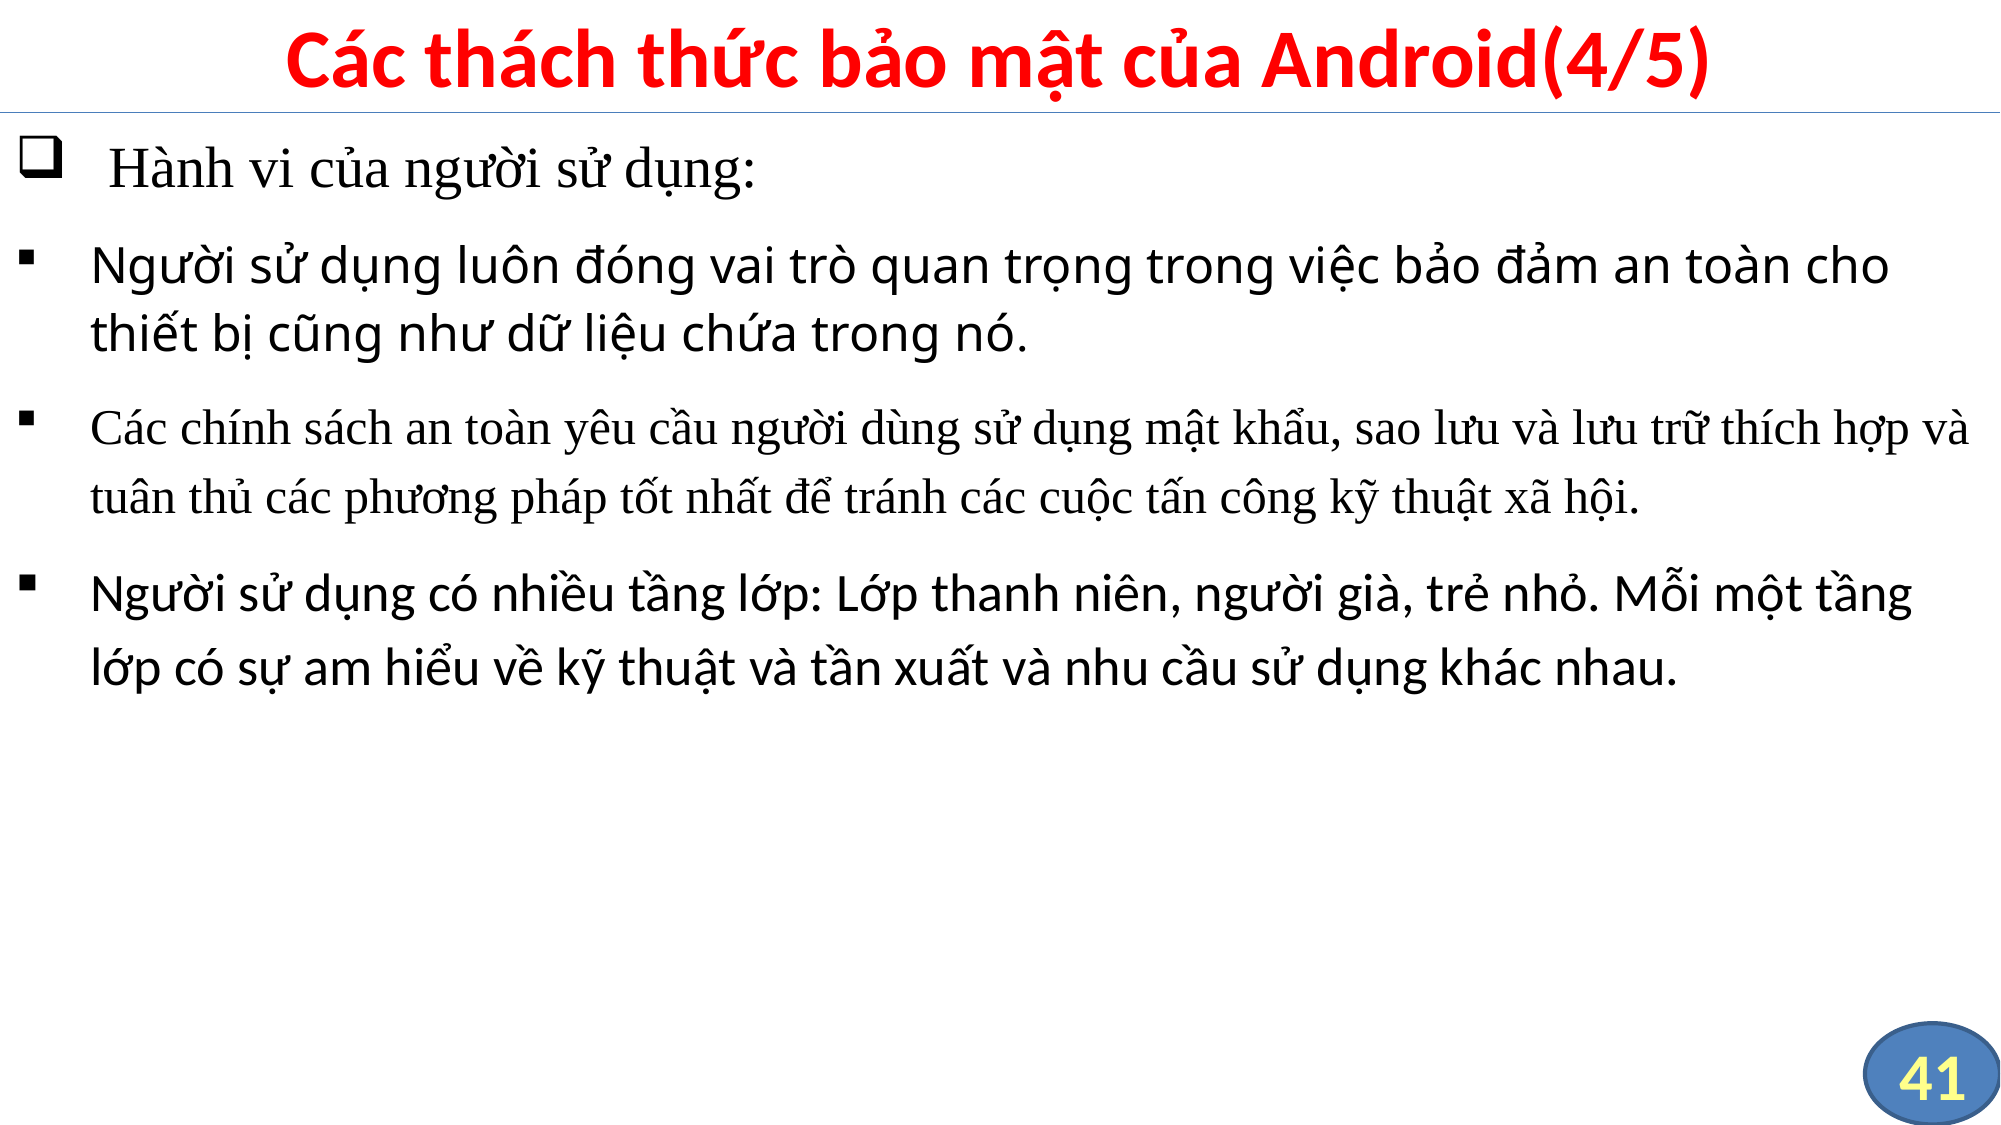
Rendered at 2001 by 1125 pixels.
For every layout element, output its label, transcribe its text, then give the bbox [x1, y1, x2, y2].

slide_number 41 [1866, 1023, 2000, 1125]
list Hành vi của người sử dụng: Người sử dụng luôn đóng vai trò quan trọng trong việc bảo đảm an toàn cho thiết bị cũng như dữ liệu chứa trong nó. Các chính sách an toàn yêu cầu người dùng sử dụng mật khẩu, sao lưu và lưu trữ thích hợp và tuân thủ các phương pháp tốt nhất để tránh các cuộc tấn công kỹ thuật xã hội. Người sử dụng có nhiều tầng lớp: Lớp thanh niên, người già, trẻ nhỏ. Mỗi một tầng lớp có sự am hiểu về kỹ thuật và tần xuất và nhu cầu sử dụng khác nhau. [0, 113, 2000, 1125]
title Các thách thức bảo mật của Android(4/5) [0, 0, 2000, 113]
